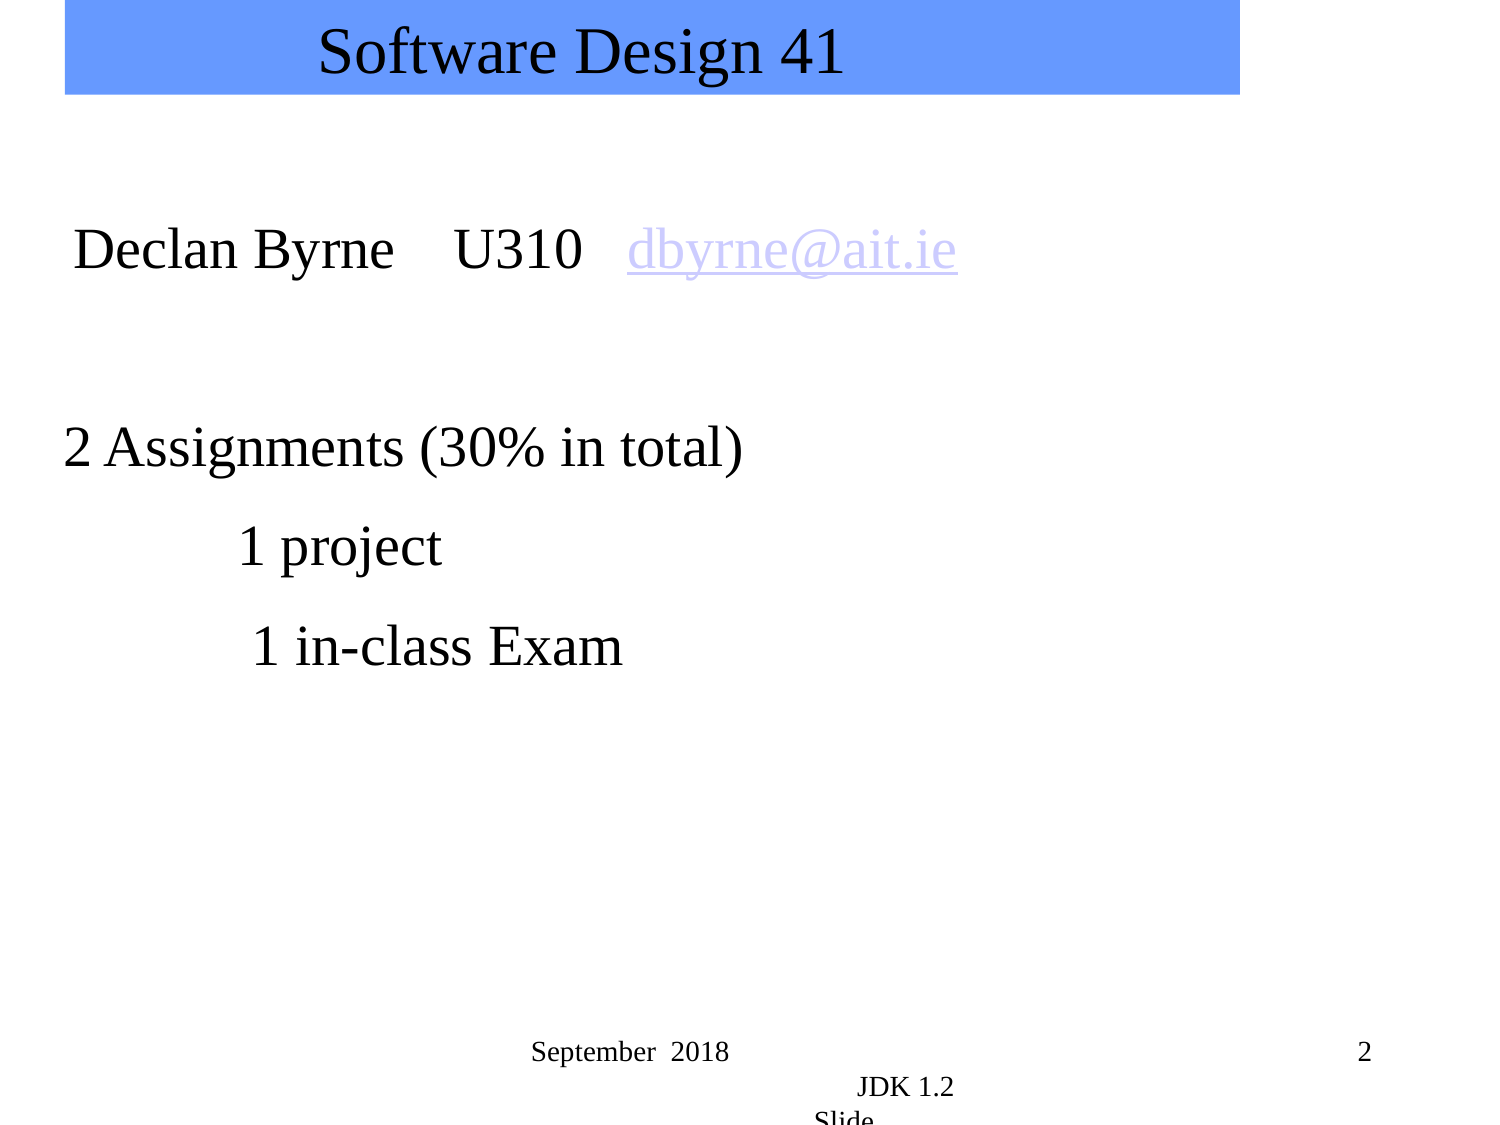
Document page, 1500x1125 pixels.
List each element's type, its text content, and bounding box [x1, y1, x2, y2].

text_box Declan Byrne U310 dbyrne@ait.ie 2 Assignments (30% in total) 1 project 1 in-class Exam [0, 113, 1436, 685]
slide_number 2 [1074, 1024, 1388, 1101]
text_box Software Design 41 [64, 0, 1240, 95]
footer September 2018 JDK 1.2 Slide [512, 1024, 988, 1101]
